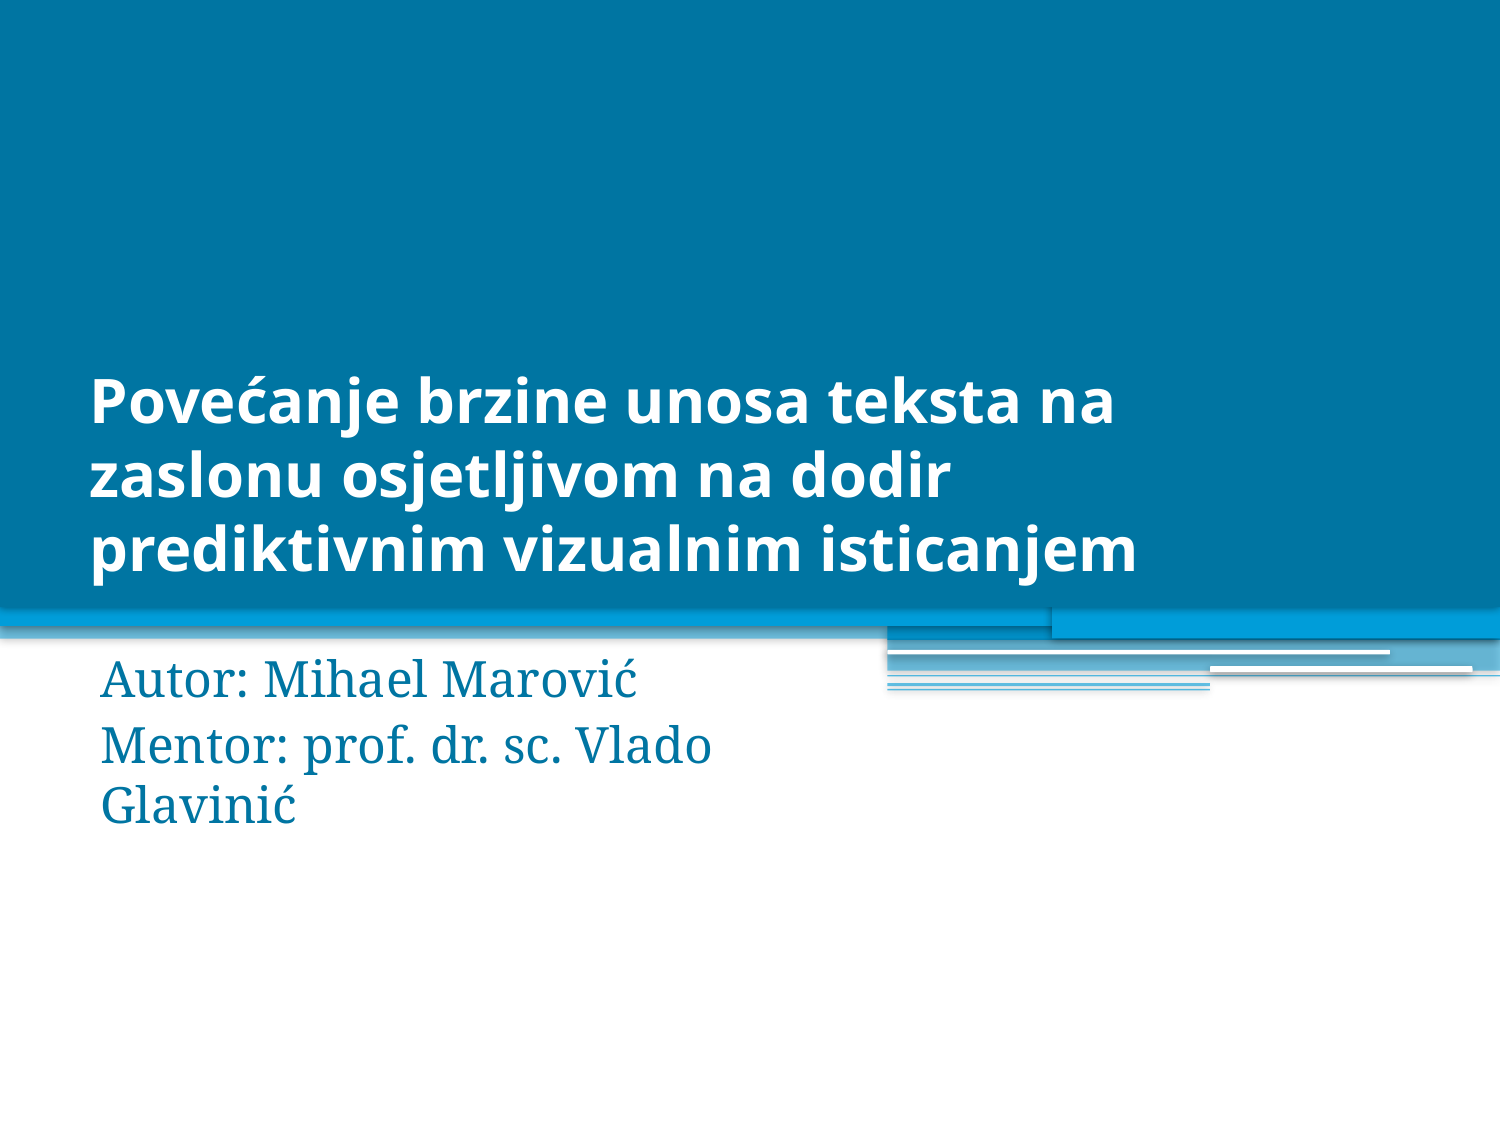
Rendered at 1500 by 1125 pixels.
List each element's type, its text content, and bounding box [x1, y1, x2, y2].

title Povećanje brzine unosa teksta na zaslonu osjetljivom na dodir prediktivnim vizualnim isticanjem [75, 350, 1463, 592]
subtitle Autor: Mihael Marović Mentor: prof. dr. sc. Vlado Glavinić [75, 639, 938, 928]
